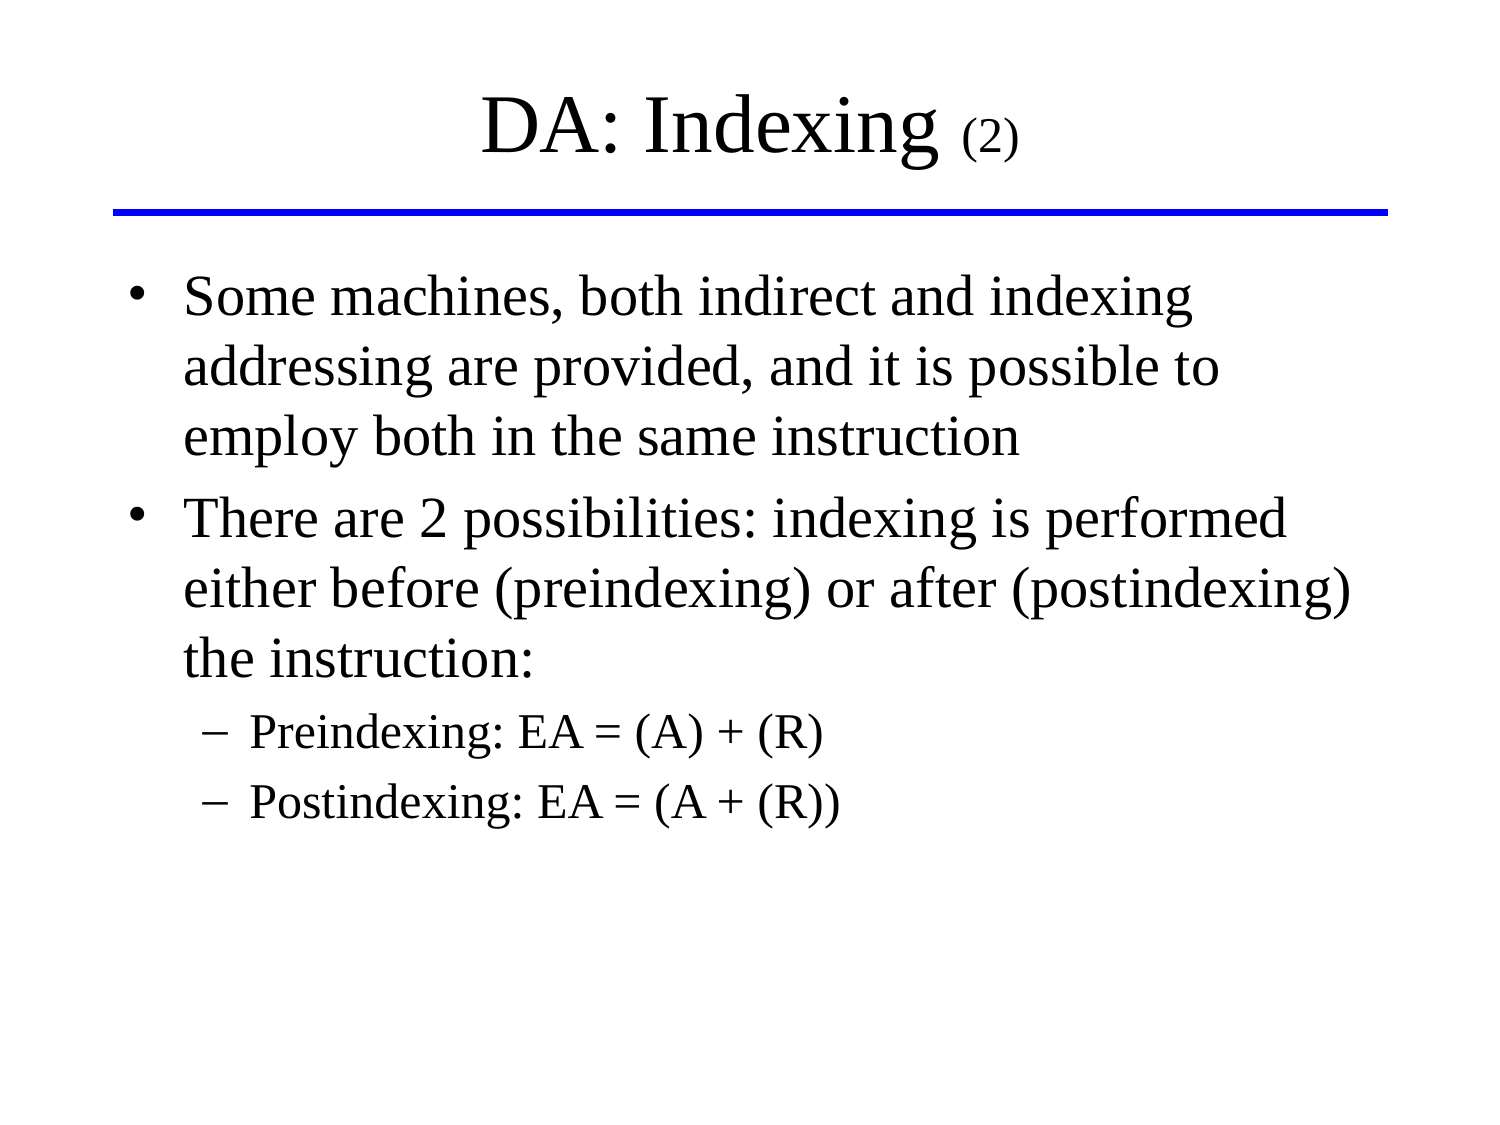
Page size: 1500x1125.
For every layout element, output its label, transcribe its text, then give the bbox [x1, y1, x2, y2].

list Some machines, both indirect and indexing addressing are provided, and it is possible to employ both in the same instruction There are 2 possibilities: indexing is performed either before (preindexing) or after (postindexing) the instruction: Preindexing: EA = (A) + (R) Postindexing: EA = (A + (R)) [112, 249, 1388, 1000]
title DA: Indexing (2) [112, 24, 1388, 213]
